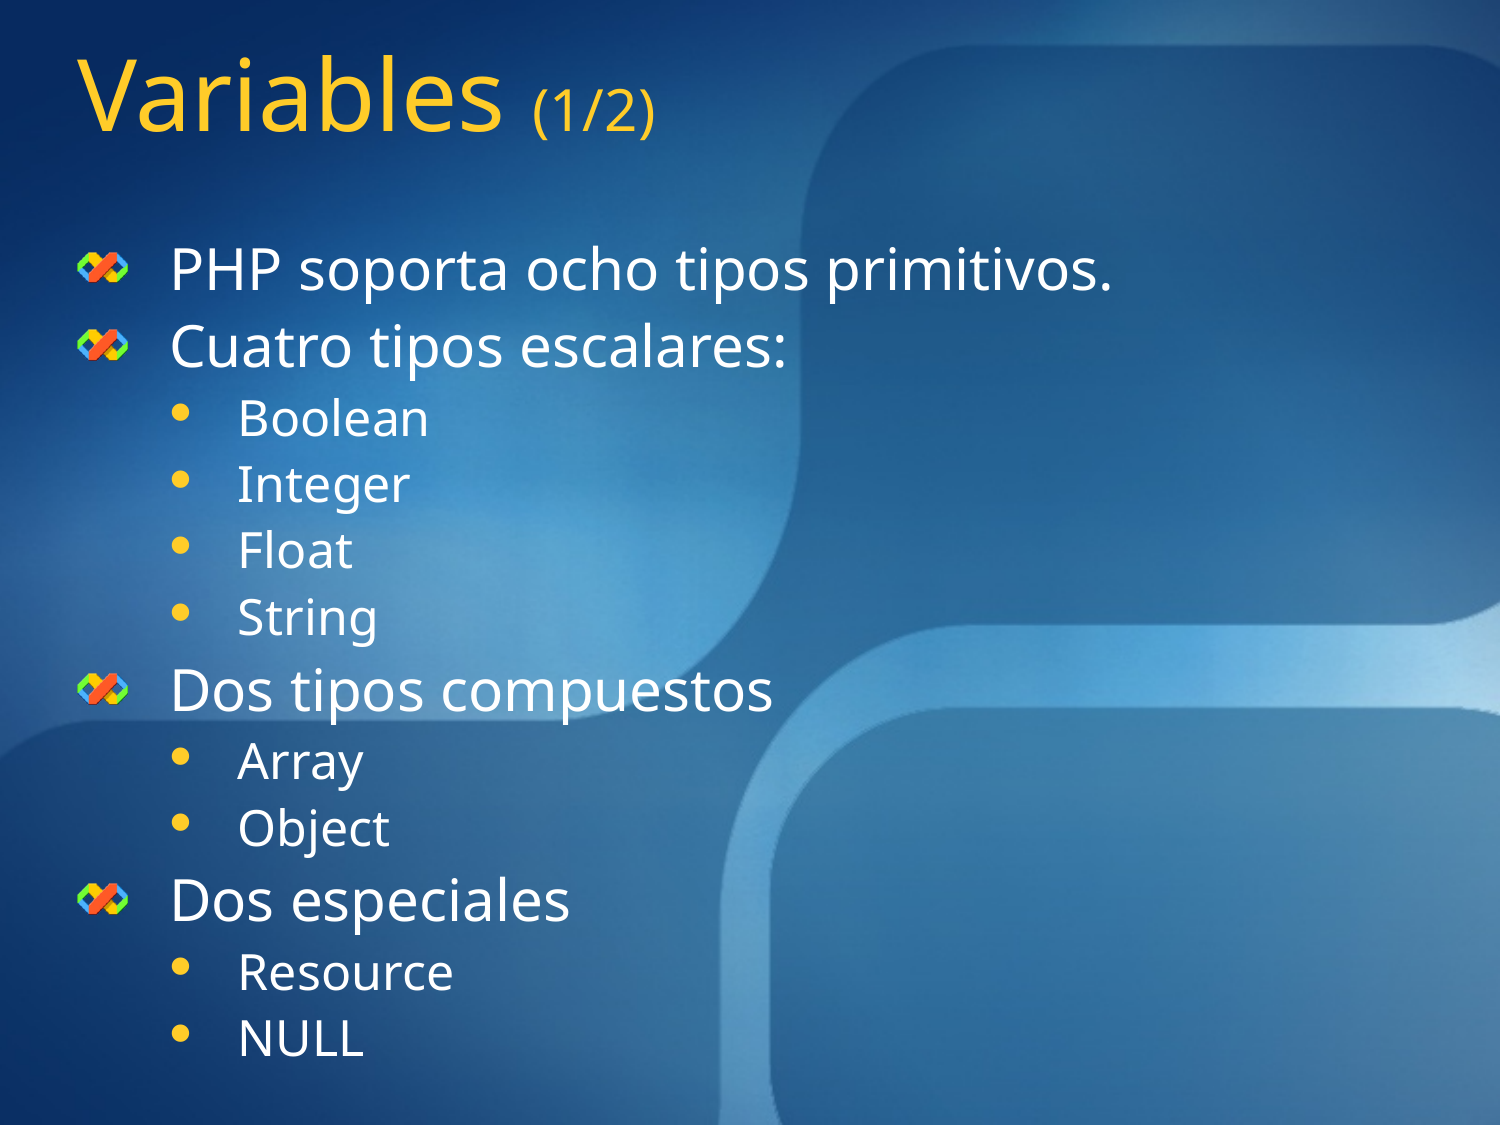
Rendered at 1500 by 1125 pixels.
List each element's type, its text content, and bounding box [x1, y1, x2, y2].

picture [0, 0, 1500, 1125]
title Variables (1/2) [62, 37, 1440, 161]
list PHP soporta ocho tipos primitivos. Cuatro tipos escalares: Boolean Integer Float String Dos tipos compuestos Array Object Dos especiales Resource NULL [62, 231, 1439, 1113]
